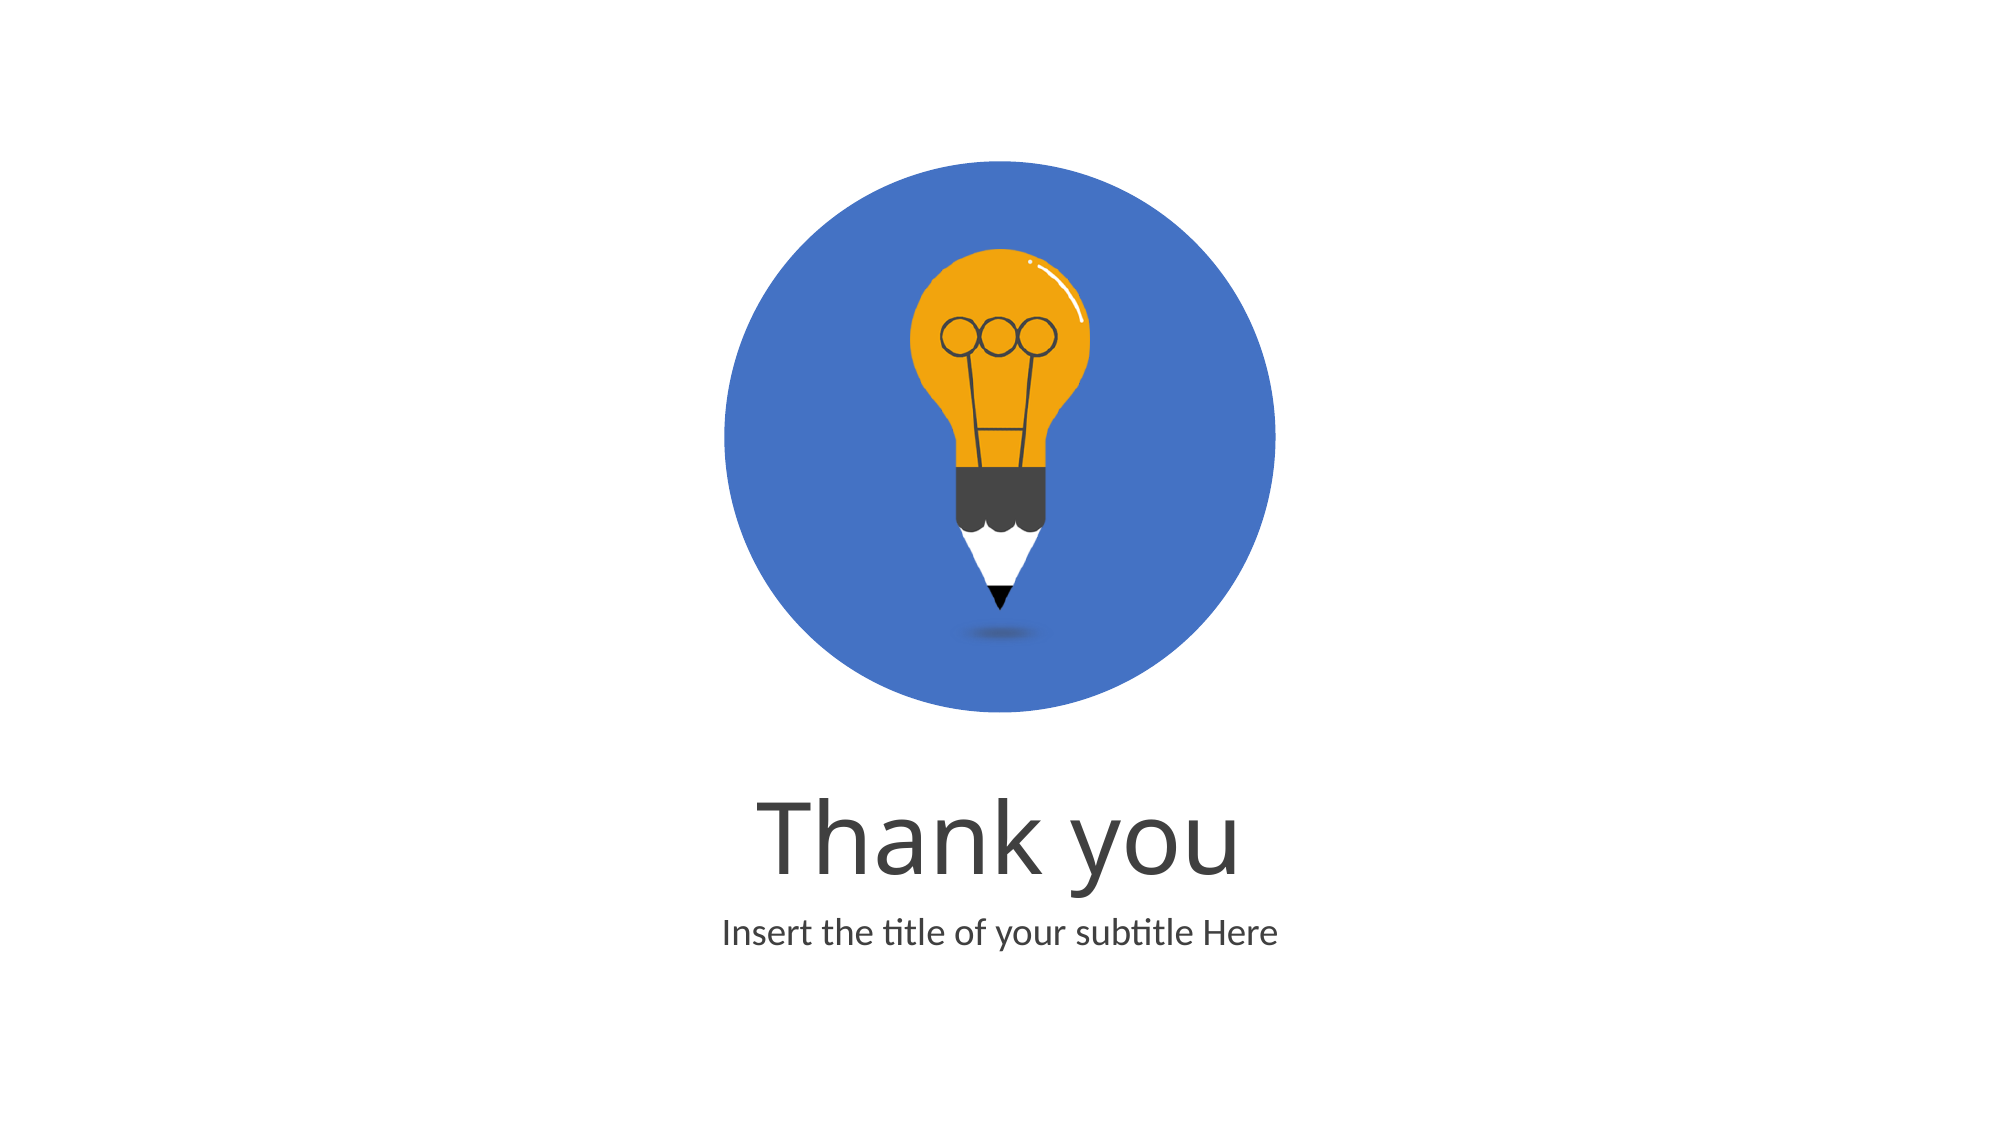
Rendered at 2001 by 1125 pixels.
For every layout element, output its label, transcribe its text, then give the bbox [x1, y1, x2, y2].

list Insert the title of your subtitle Here [0, 901, 2000, 965]
picture [910, 249, 1090, 647]
list Thank you [0, 778, 2000, 901]
